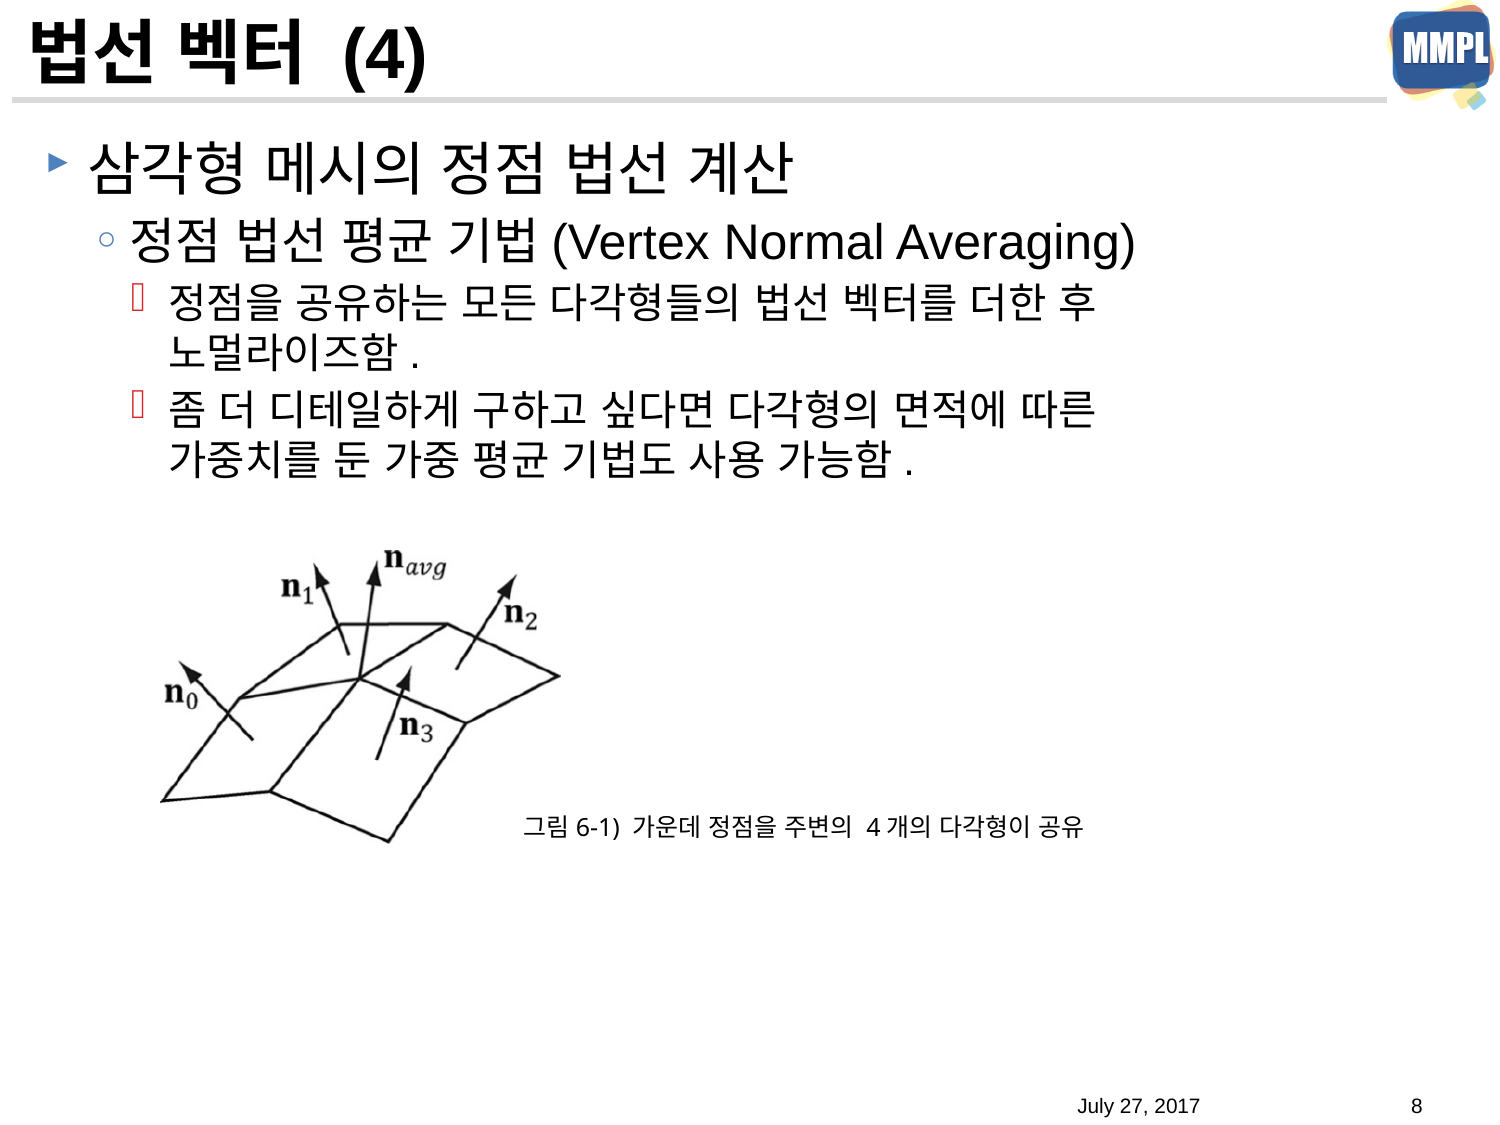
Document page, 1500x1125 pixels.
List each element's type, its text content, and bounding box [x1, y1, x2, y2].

slide_number 8 [1377, 1065, 1438, 1125]
picture [1387, 0, 1500, 113]
title 법선 벡터 (4) [12, 0, 1475, 100]
text_box 그림6-1) 가운데 정점을 주변의 4개의 다각형이 공유 [567, 804, 1100, 849]
picture [152, 541, 562, 850]
list 삼각형 메시의 정점 법선 계산 정점 법선 평균 기법(Vertex Normal Averaging) 정점을 공유하는 모든 다각형들의 법선 벡터를 더한 후 노멀라이즈함. 좀 더 디테일하게 구하고 싶다면 다각형의 면적에 따른 가중치를 둔 가중 평균 기법도 사용 가능함. [12, 125, 1475, 1075]
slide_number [1062, 1065, 1377, 1125]
